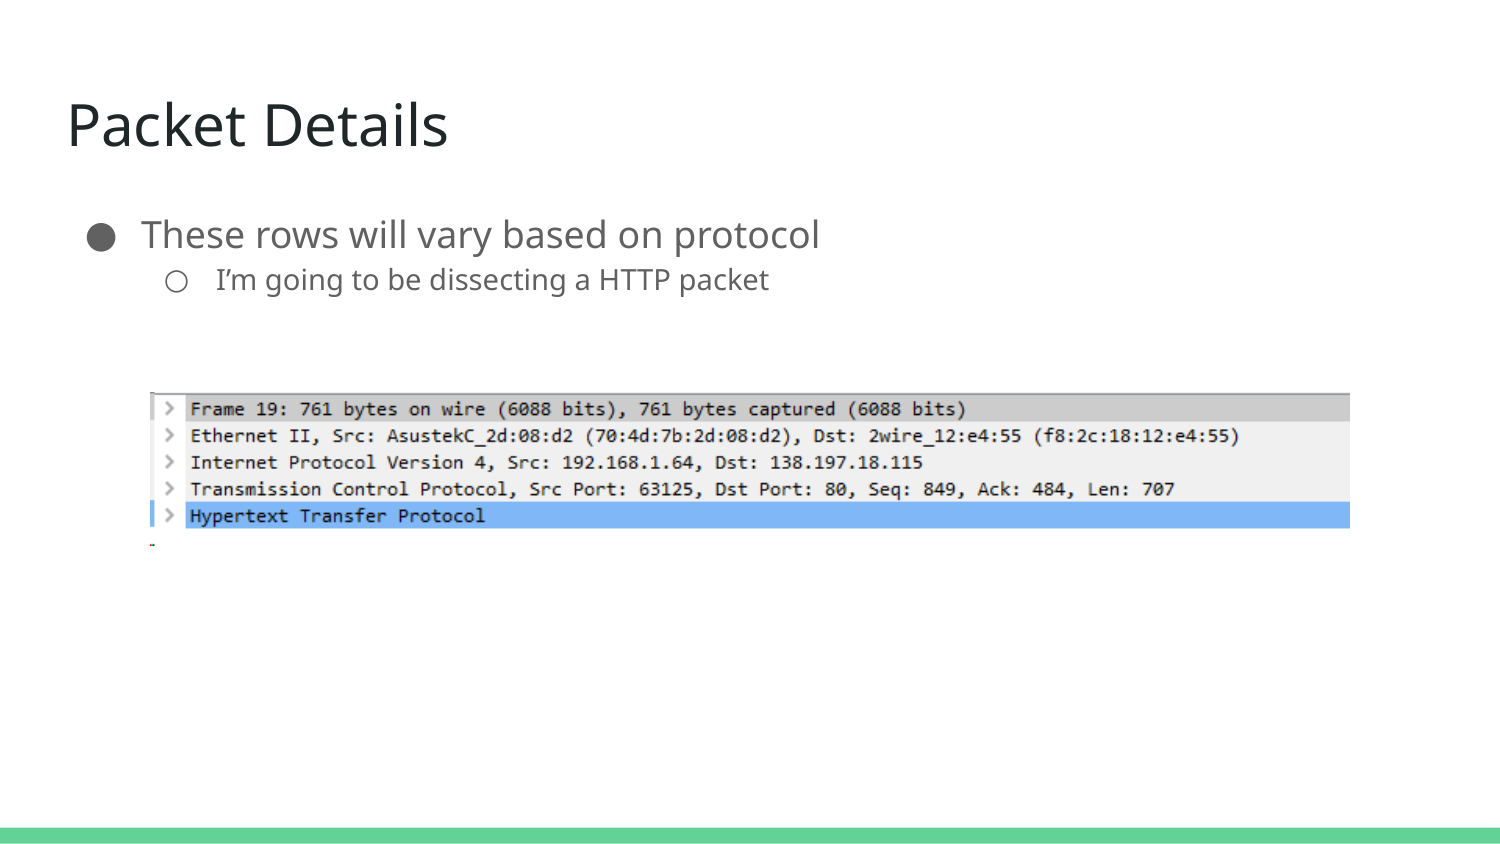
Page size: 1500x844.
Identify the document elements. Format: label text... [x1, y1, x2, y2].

picture [149, 392, 1351, 547]
title Packet Details [51, 72, 1449, 167]
list These rows will vary based on protocol I’m going to be dissecting a HTTP packet [51, 189, 1449, 750]
